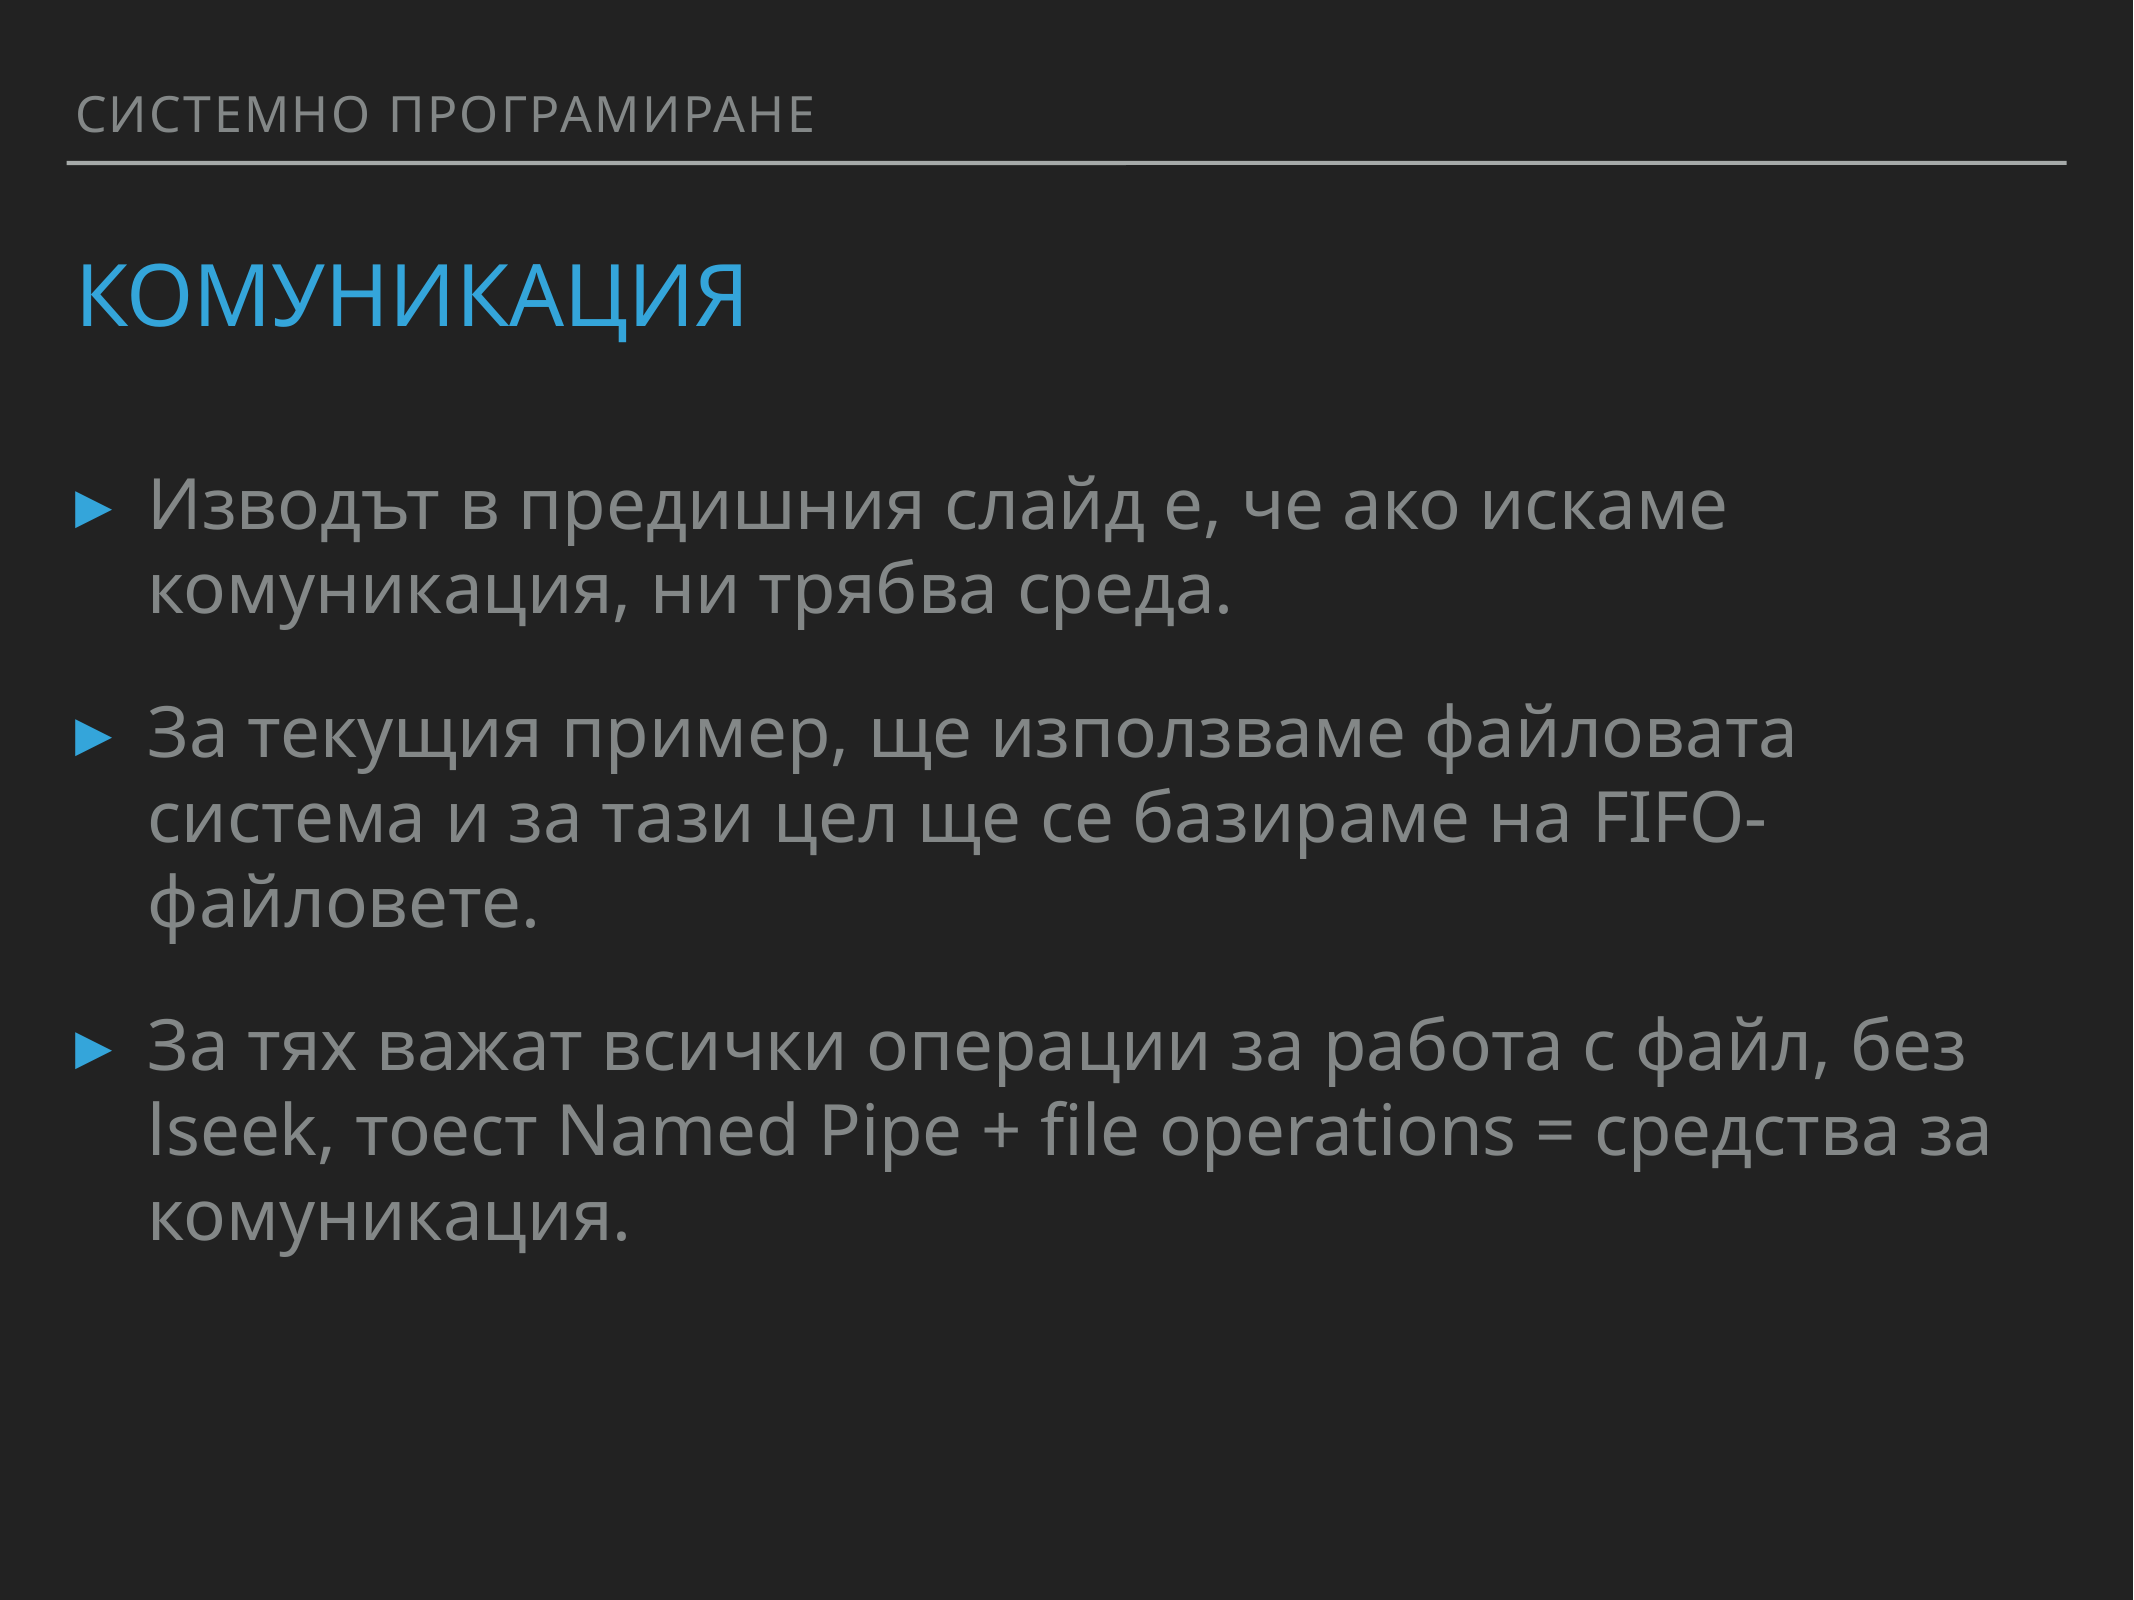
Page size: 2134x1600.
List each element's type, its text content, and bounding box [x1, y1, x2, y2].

list Системно програмиране [66, 74, 1901, 151]
title Комуникация [66, 251, 2068, 372]
list Изводът в предишния слайд е, че ако искаме комуникация, ни трябва среда. За текущия пример, ще използваме файловата система и за тази цел ще се базираме на FIFO-файловете. За тях важат всички операции за работа с файл, без lseek, тоест Named Pipe + file operations = средства за комуникация. [66, 449, 2068, 1453]
